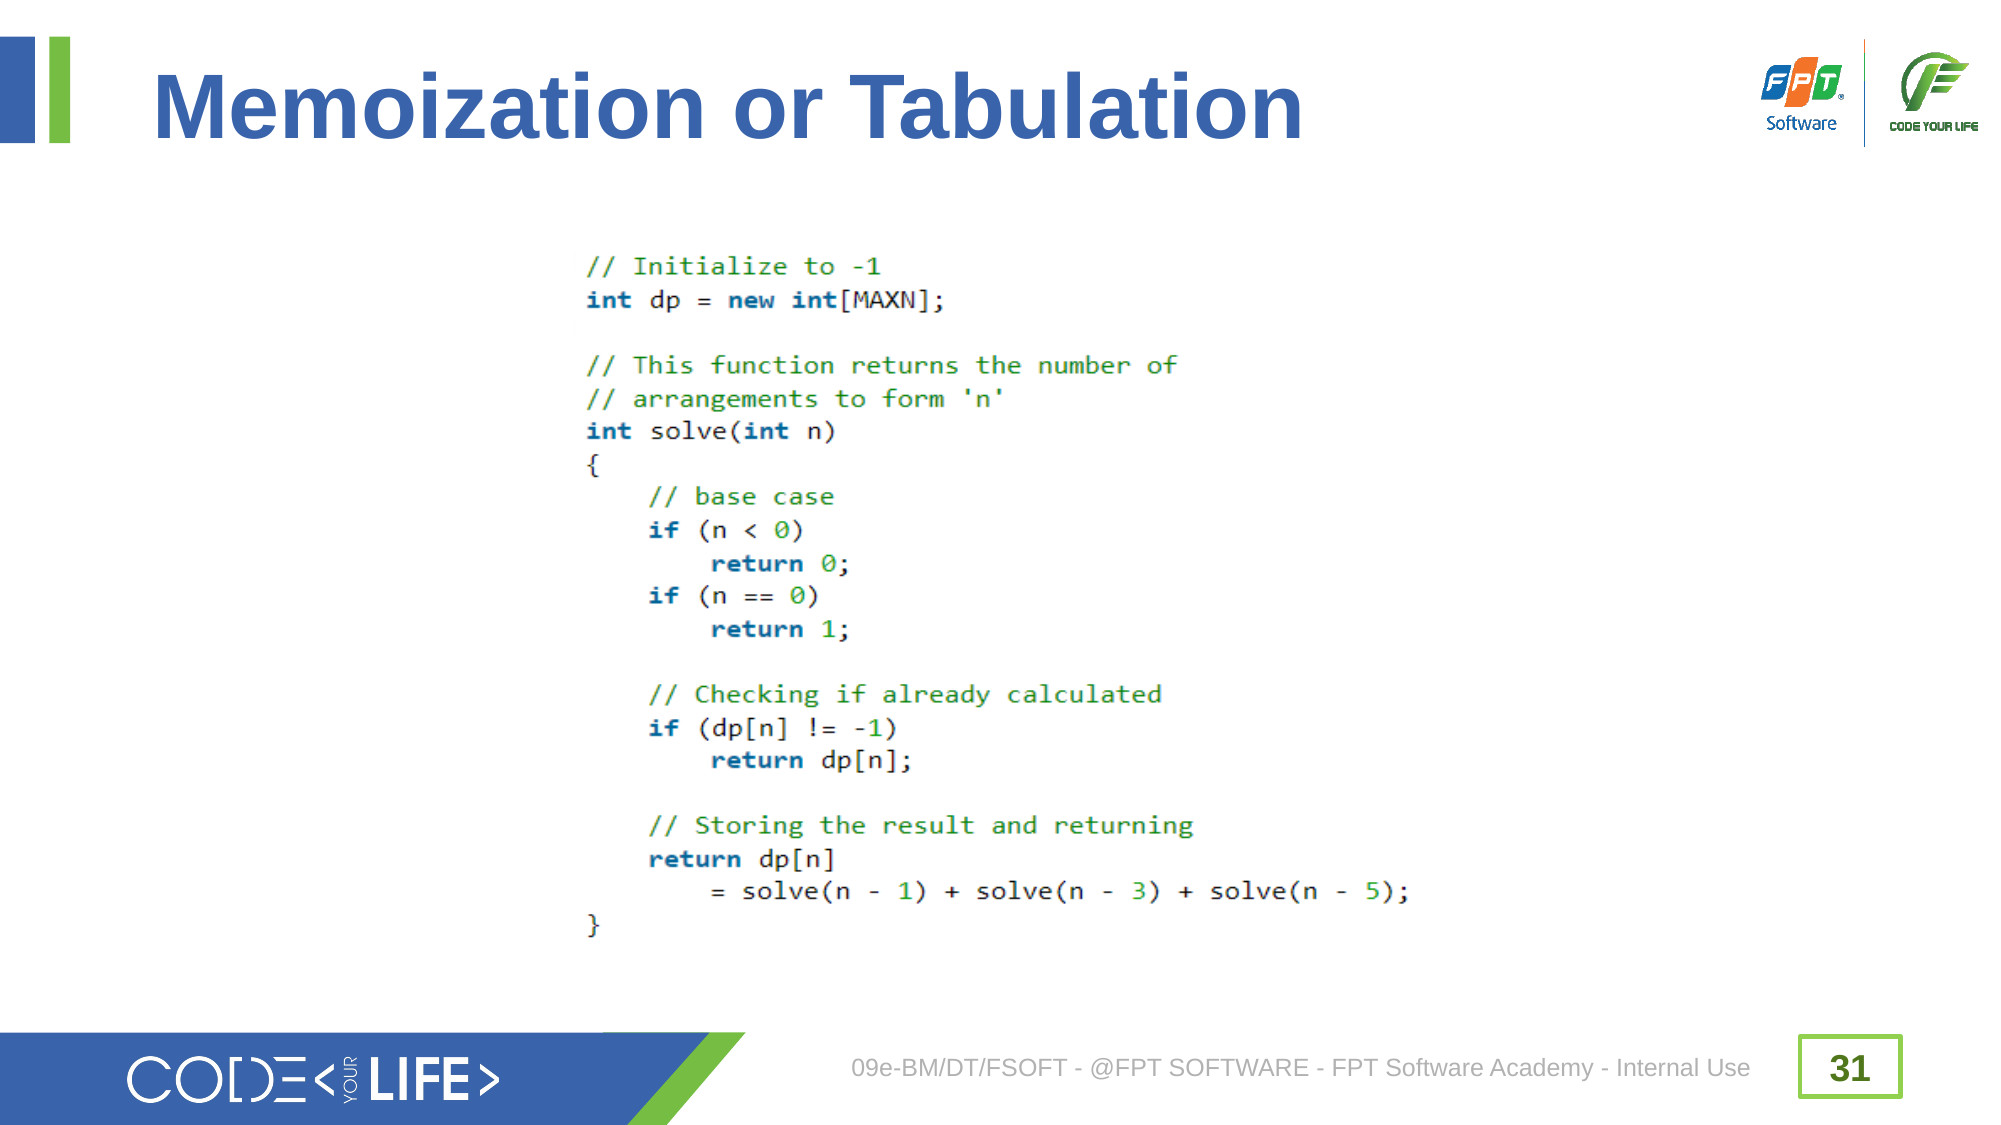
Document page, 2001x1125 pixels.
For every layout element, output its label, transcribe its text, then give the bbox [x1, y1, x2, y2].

title Memoization or Tabulation [137, 29, 1863, 189]
picture [1741, 28, 1994, 158]
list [574, 229, 1426, 945]
slide_number 31 [1798, 1034, 1903, 1099]
footer 09e-BM/DT/FSOFT - @FPT SOFTWARE - FPT Software Academy - Internal Use [804, 1036, 1800, 1097]
picture [127, 1056, 499, 1104]
